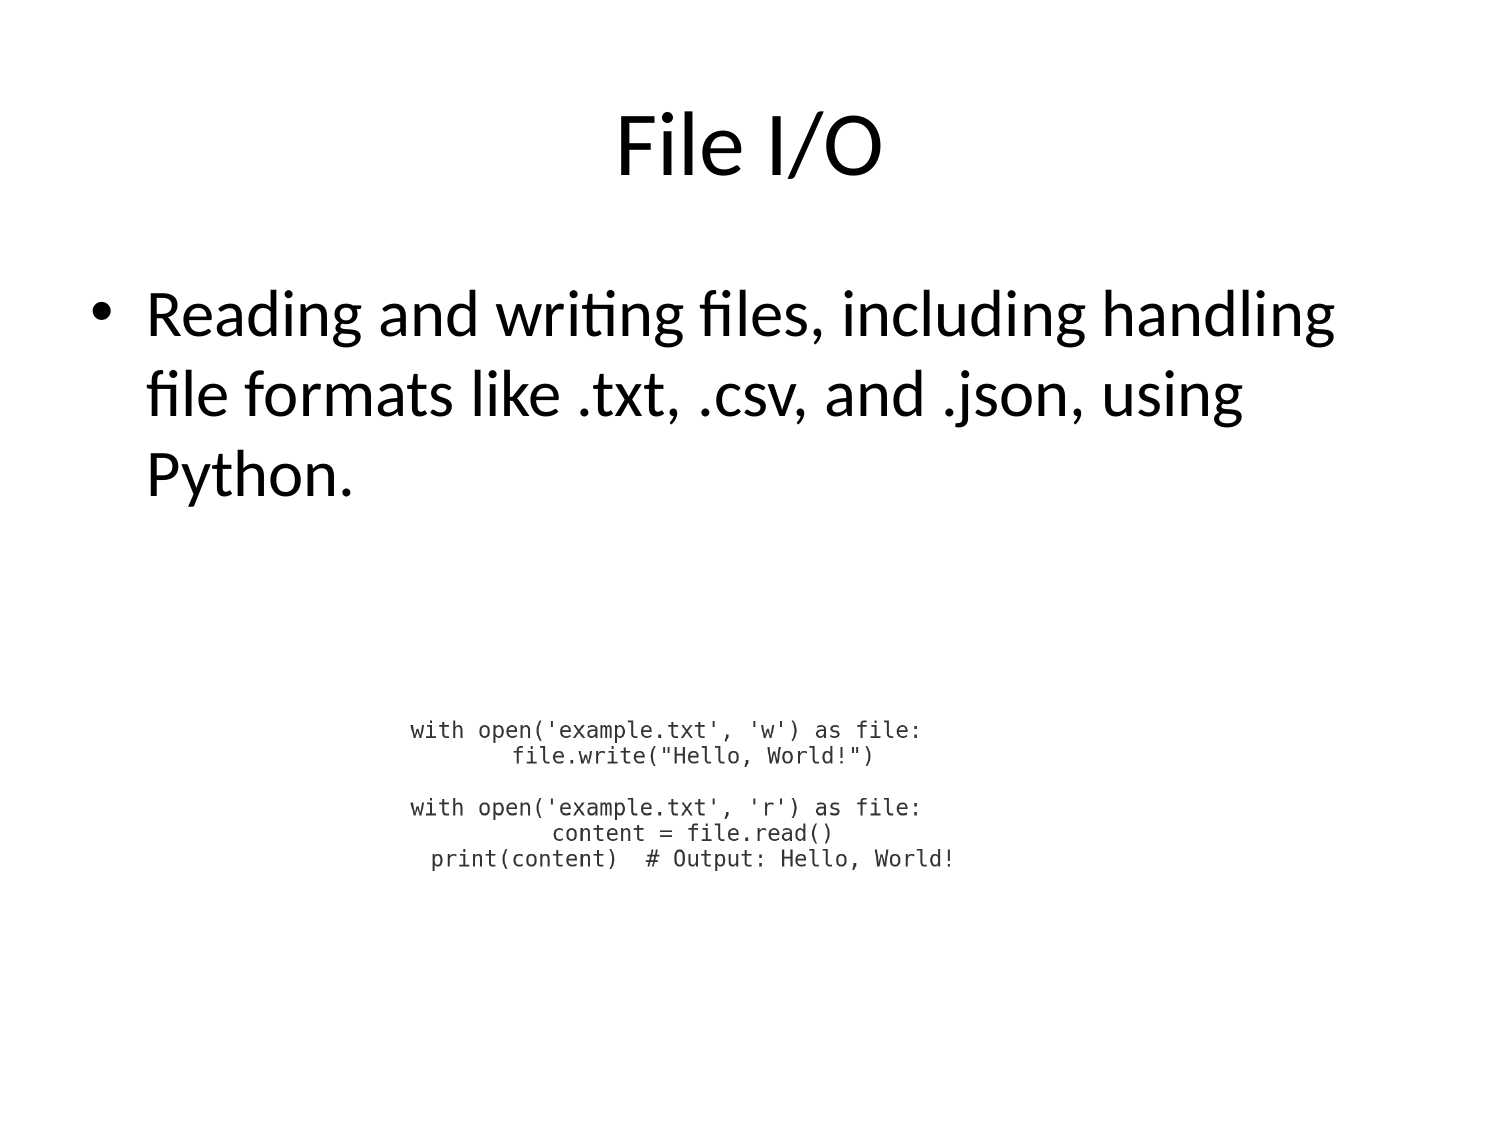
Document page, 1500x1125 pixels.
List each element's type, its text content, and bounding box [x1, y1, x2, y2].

title File I/O [75, 45, 1425, 233]
list Reading and writing files, including handling file formats like .txt, .csv, and .json, using Python. [75, 262, 1425, 1005]
picture [328, 665, 1004, 926]
